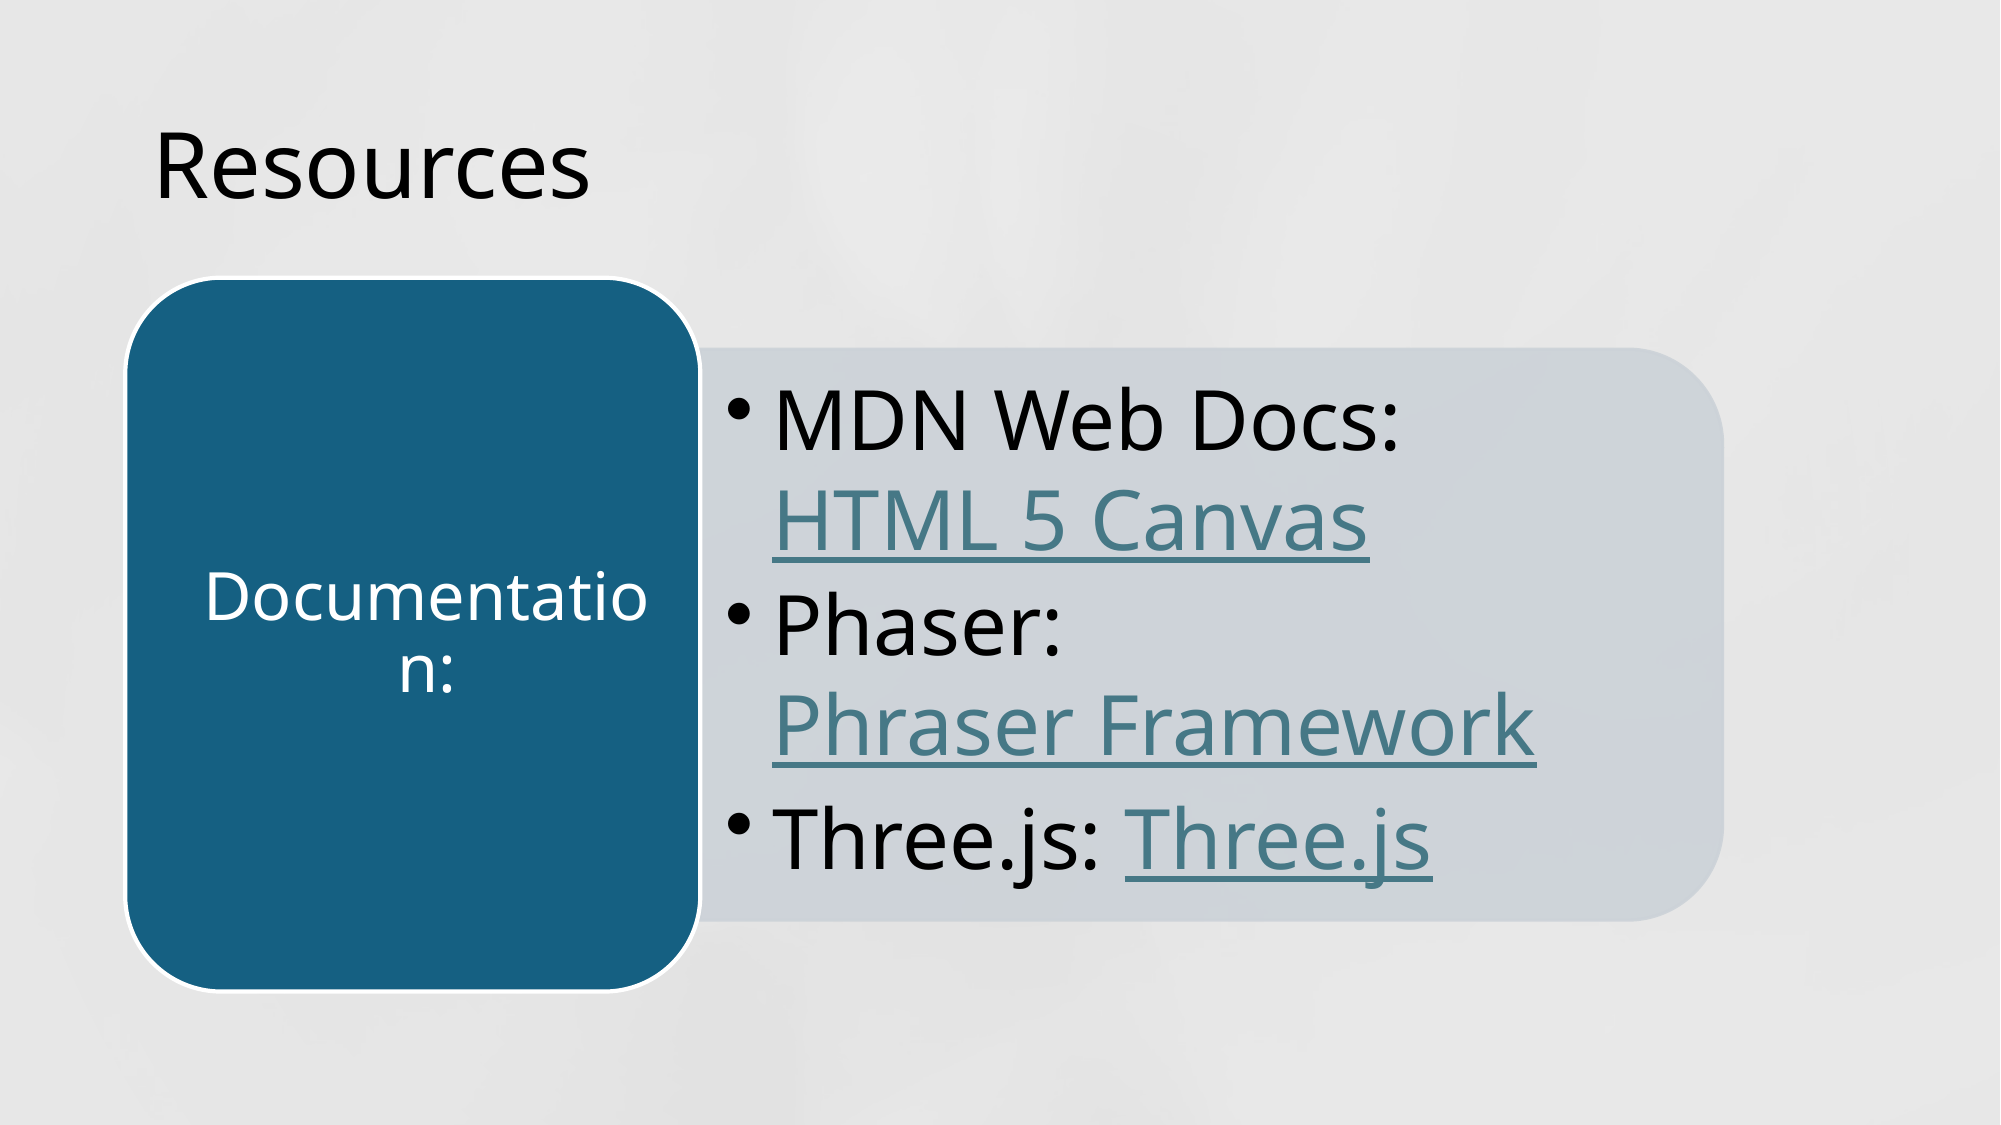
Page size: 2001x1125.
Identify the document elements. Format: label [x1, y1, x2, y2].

list [124, 277, 1723, 993]
picture [0, 0, 2000, 1125]
